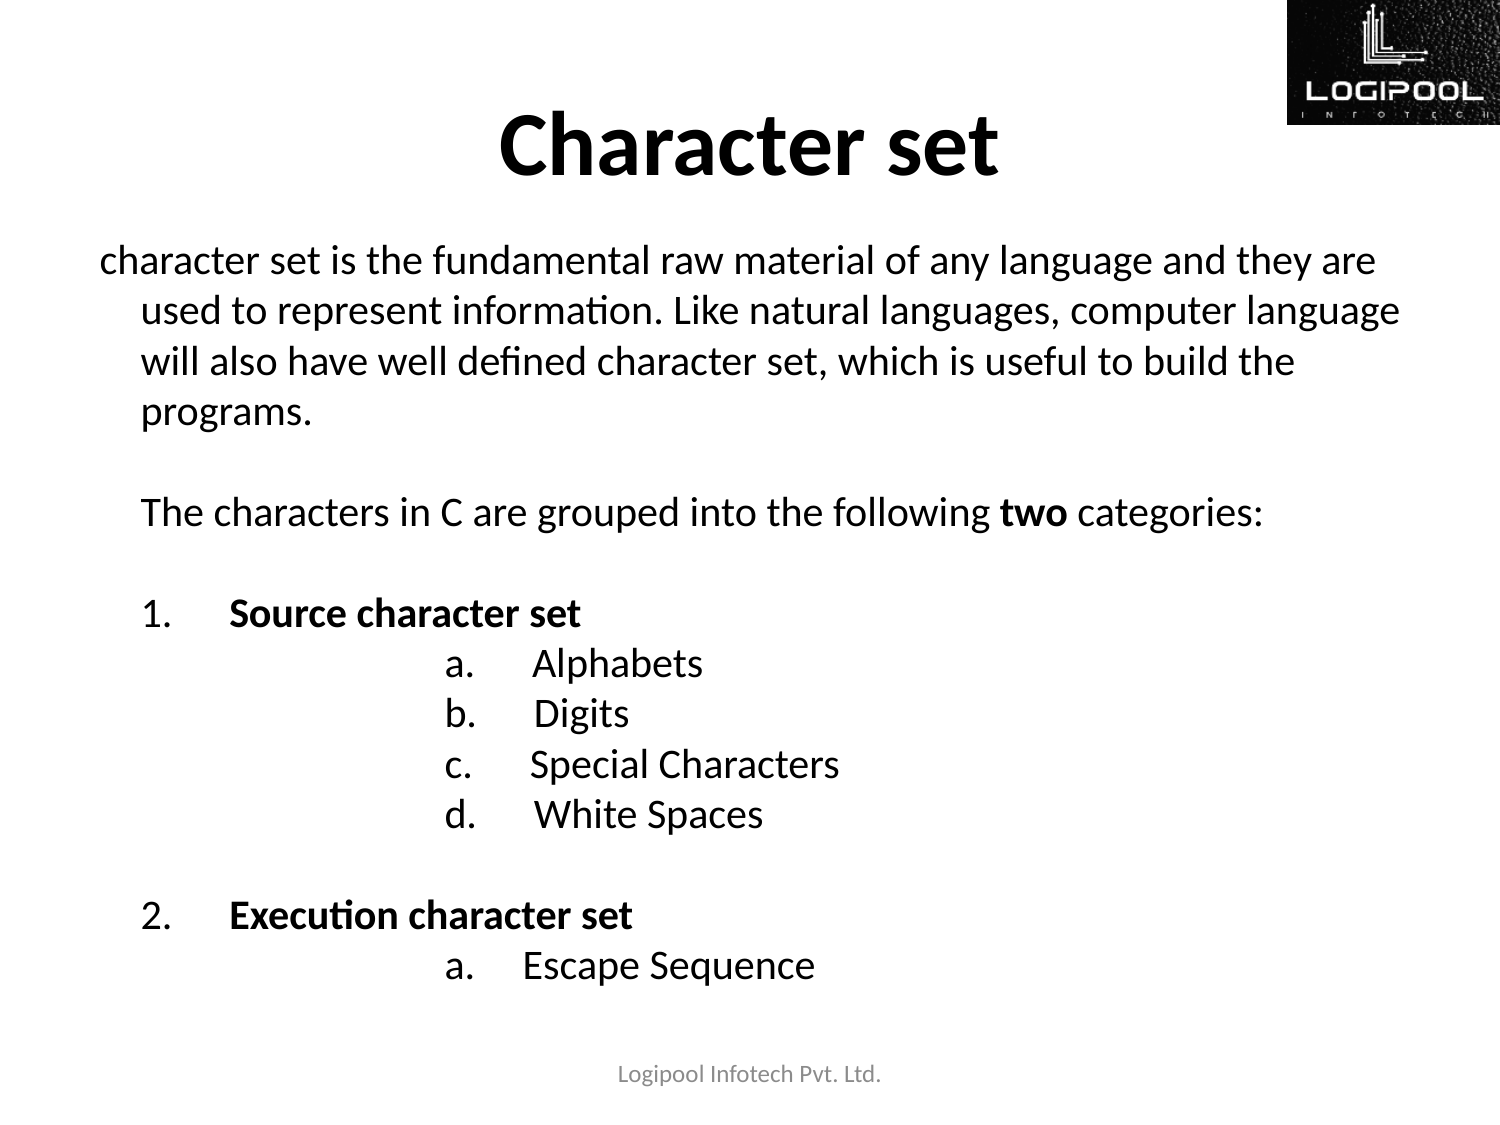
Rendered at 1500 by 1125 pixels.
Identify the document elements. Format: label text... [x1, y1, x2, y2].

picture [1287, 0, 1500, 126]
footer Logipool Infotech Pvt. Ltd. [512, 1042, 988, 1103]
list character set is the fundamental raw material of any language and they are used to represent information. Like natural languages, computer language will also have well defined character set, which is useful to build the programs. The characters in C are grouped into the following two categories: 1. Source character set a. Alphabets b. Digits c. Special Characters d. White Spaces 2. Execution character set a. Escape Sequence [75, 224, 1425, 1005]
title Character set [75, 45, 1425, 224]
